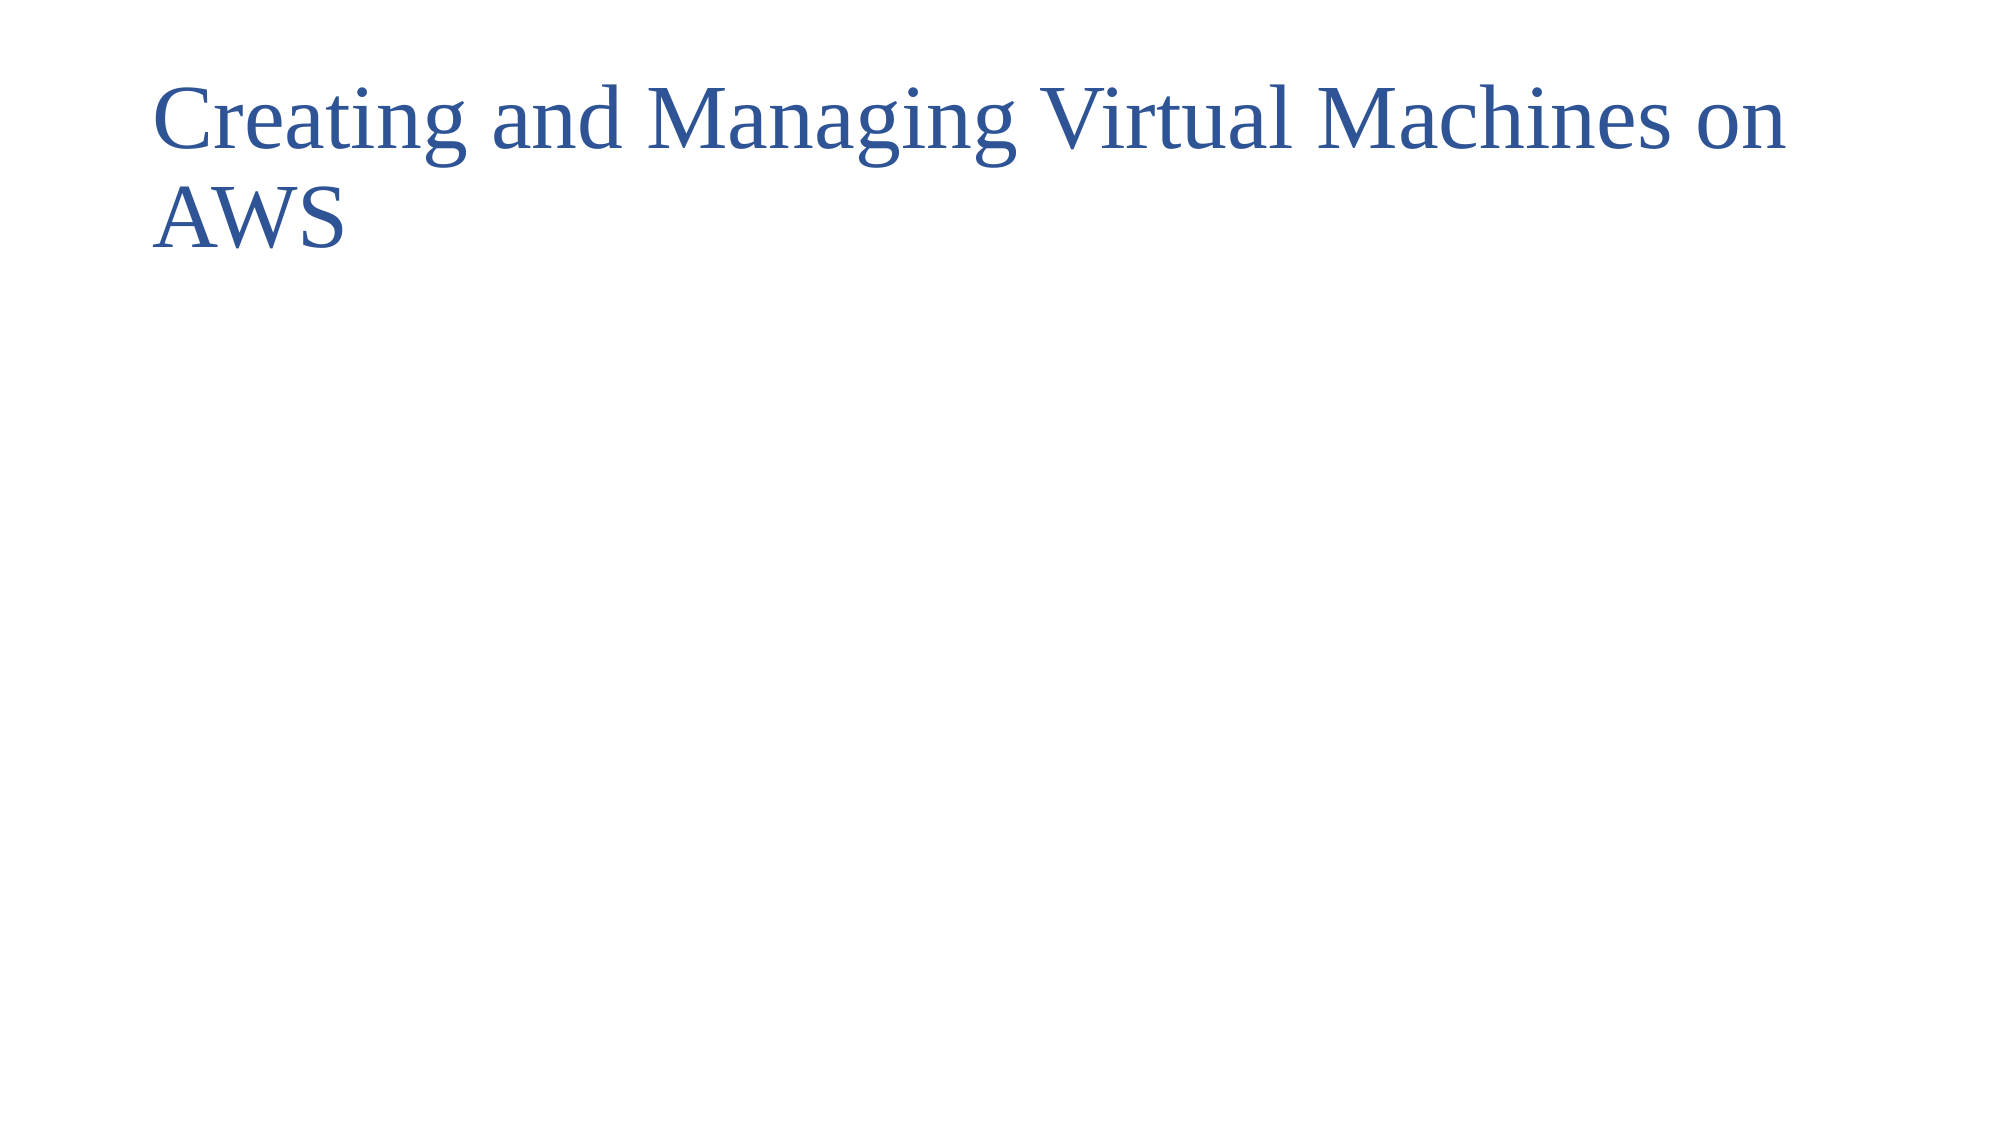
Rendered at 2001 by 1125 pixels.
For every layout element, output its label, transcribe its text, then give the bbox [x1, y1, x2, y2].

title Creating and Managing Virtual Machines on AWS [137, 59, 1863, 278]
